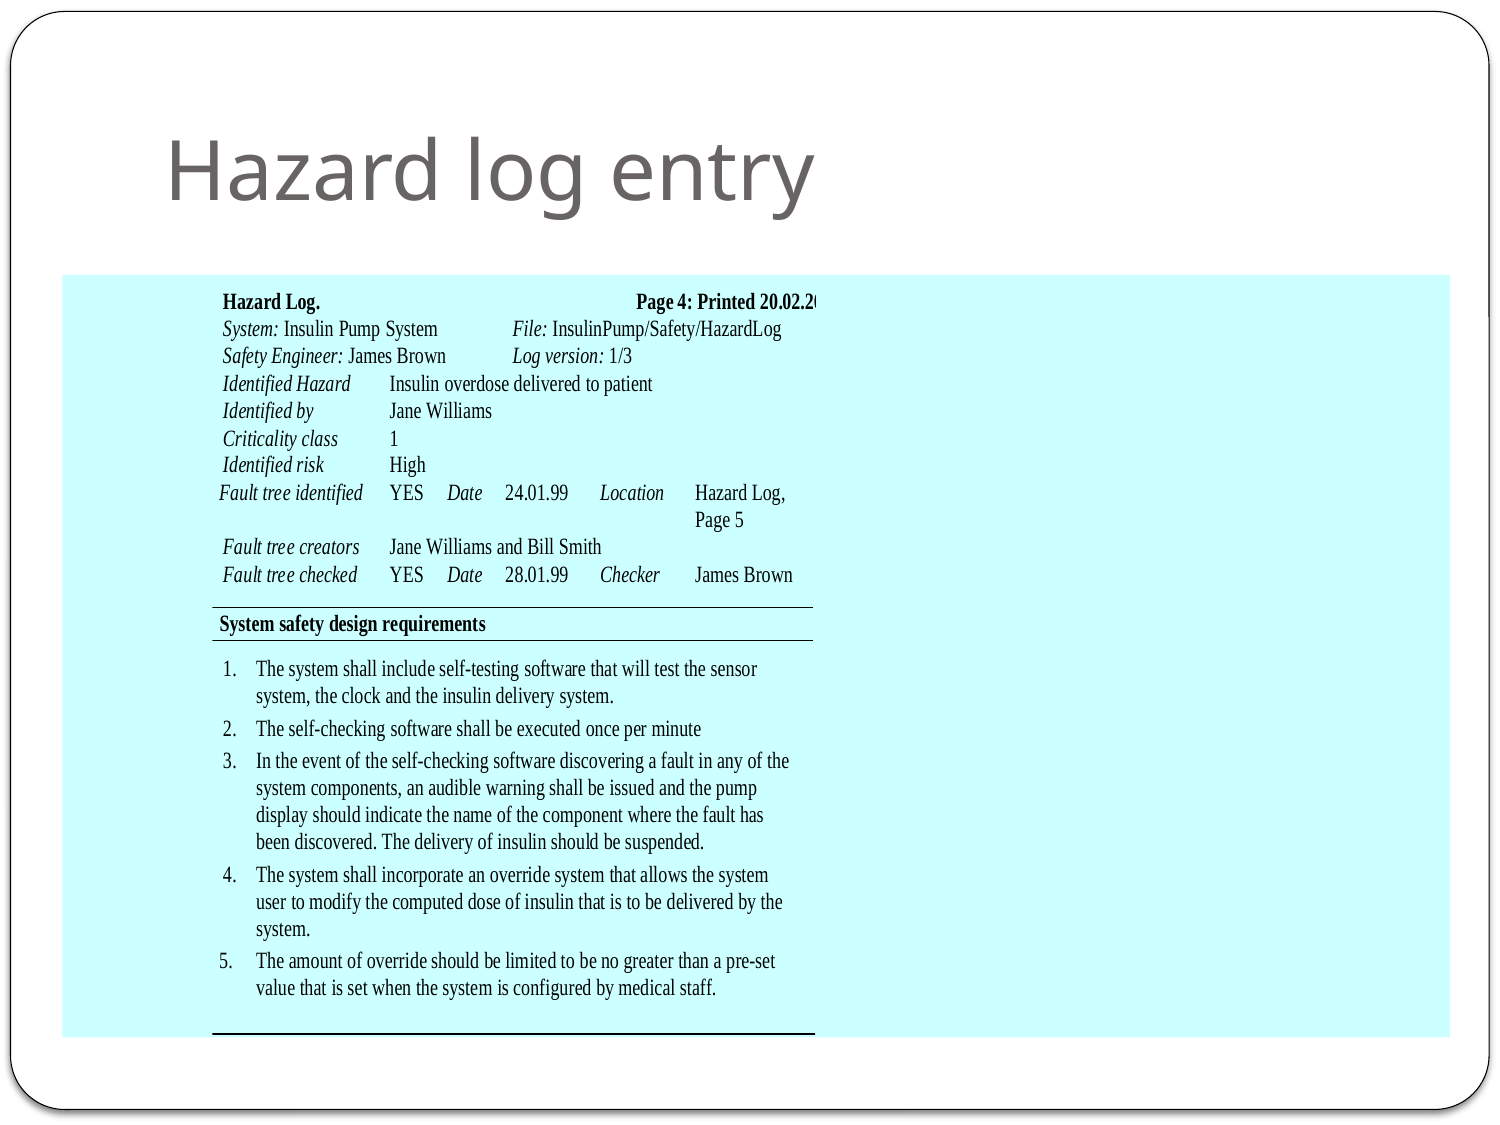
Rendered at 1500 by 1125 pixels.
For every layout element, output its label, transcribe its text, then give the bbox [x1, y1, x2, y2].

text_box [212, 287, 1026, 1069]
text_box [62, 274, 1450, 1038]
title Hazard log entry [150, 45, 1425, 233]
